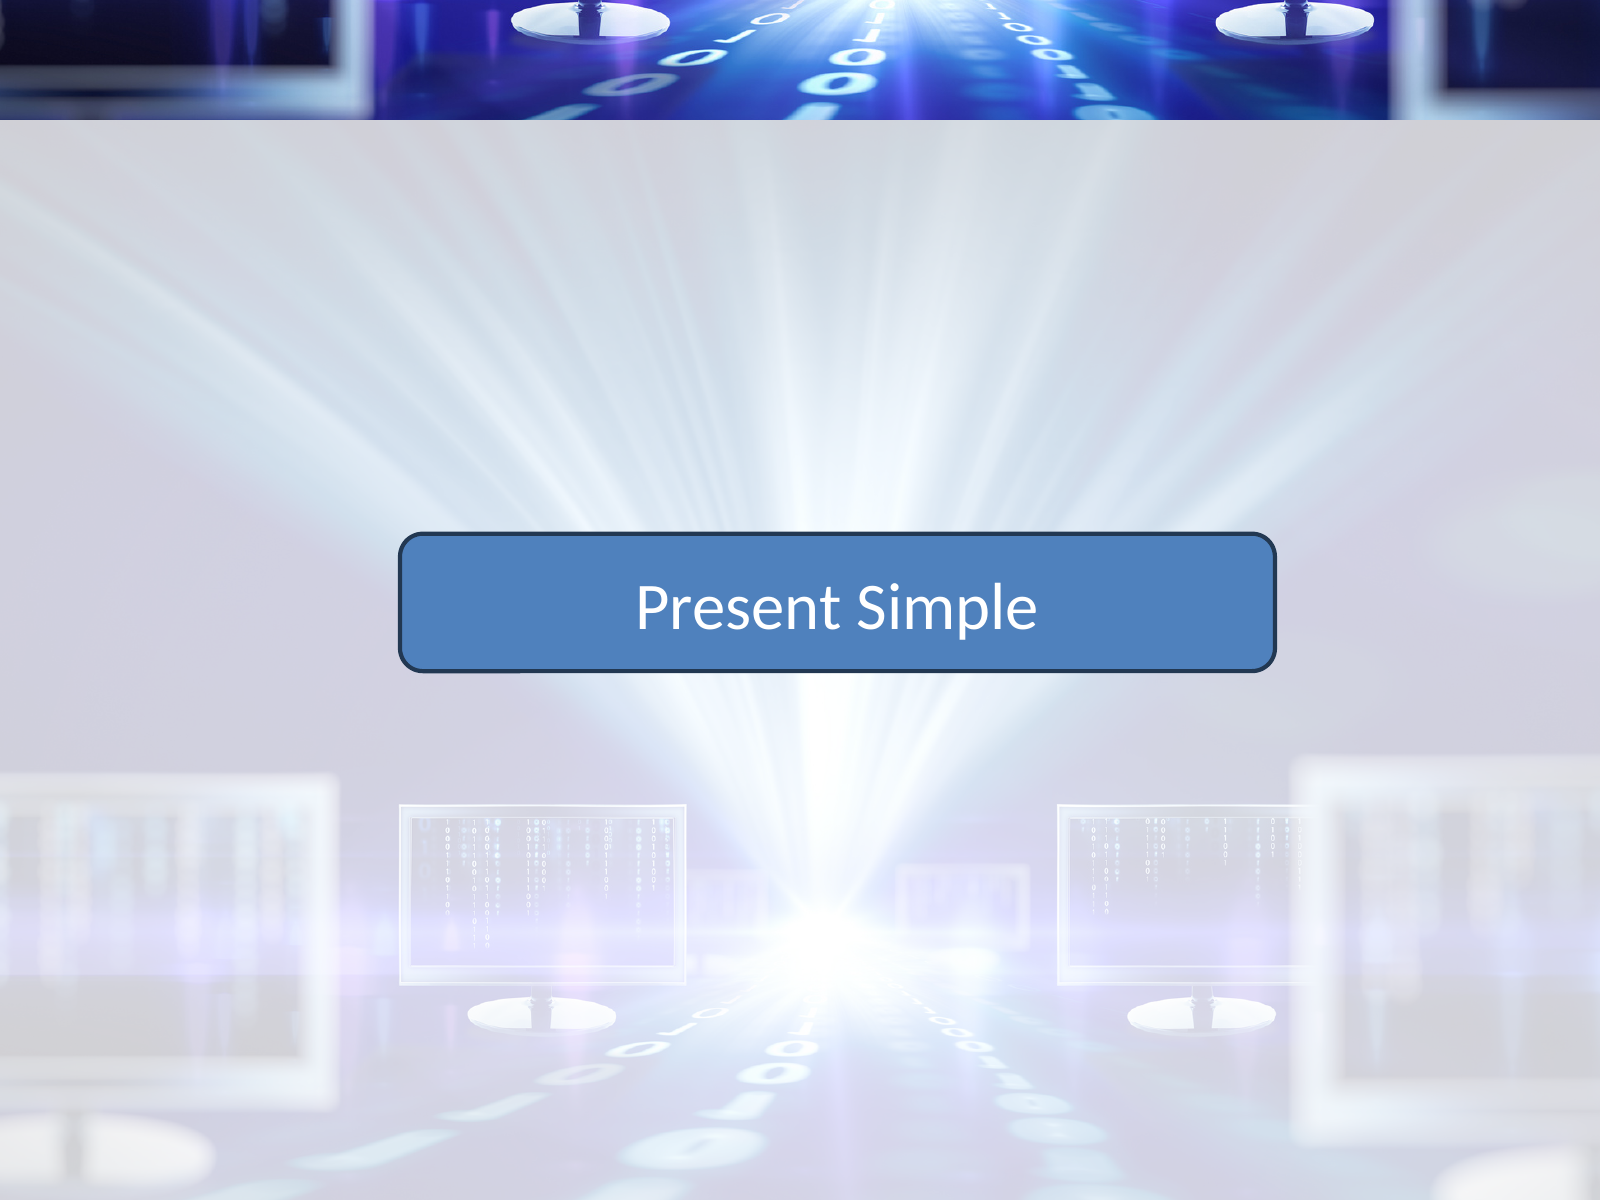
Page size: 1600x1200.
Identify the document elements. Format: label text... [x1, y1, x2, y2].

text_box [0, 0, 1600, 121]
text_box [0, 121, 1600, 1200]
text_box Present Simple [397, 531, 1278, 674]
